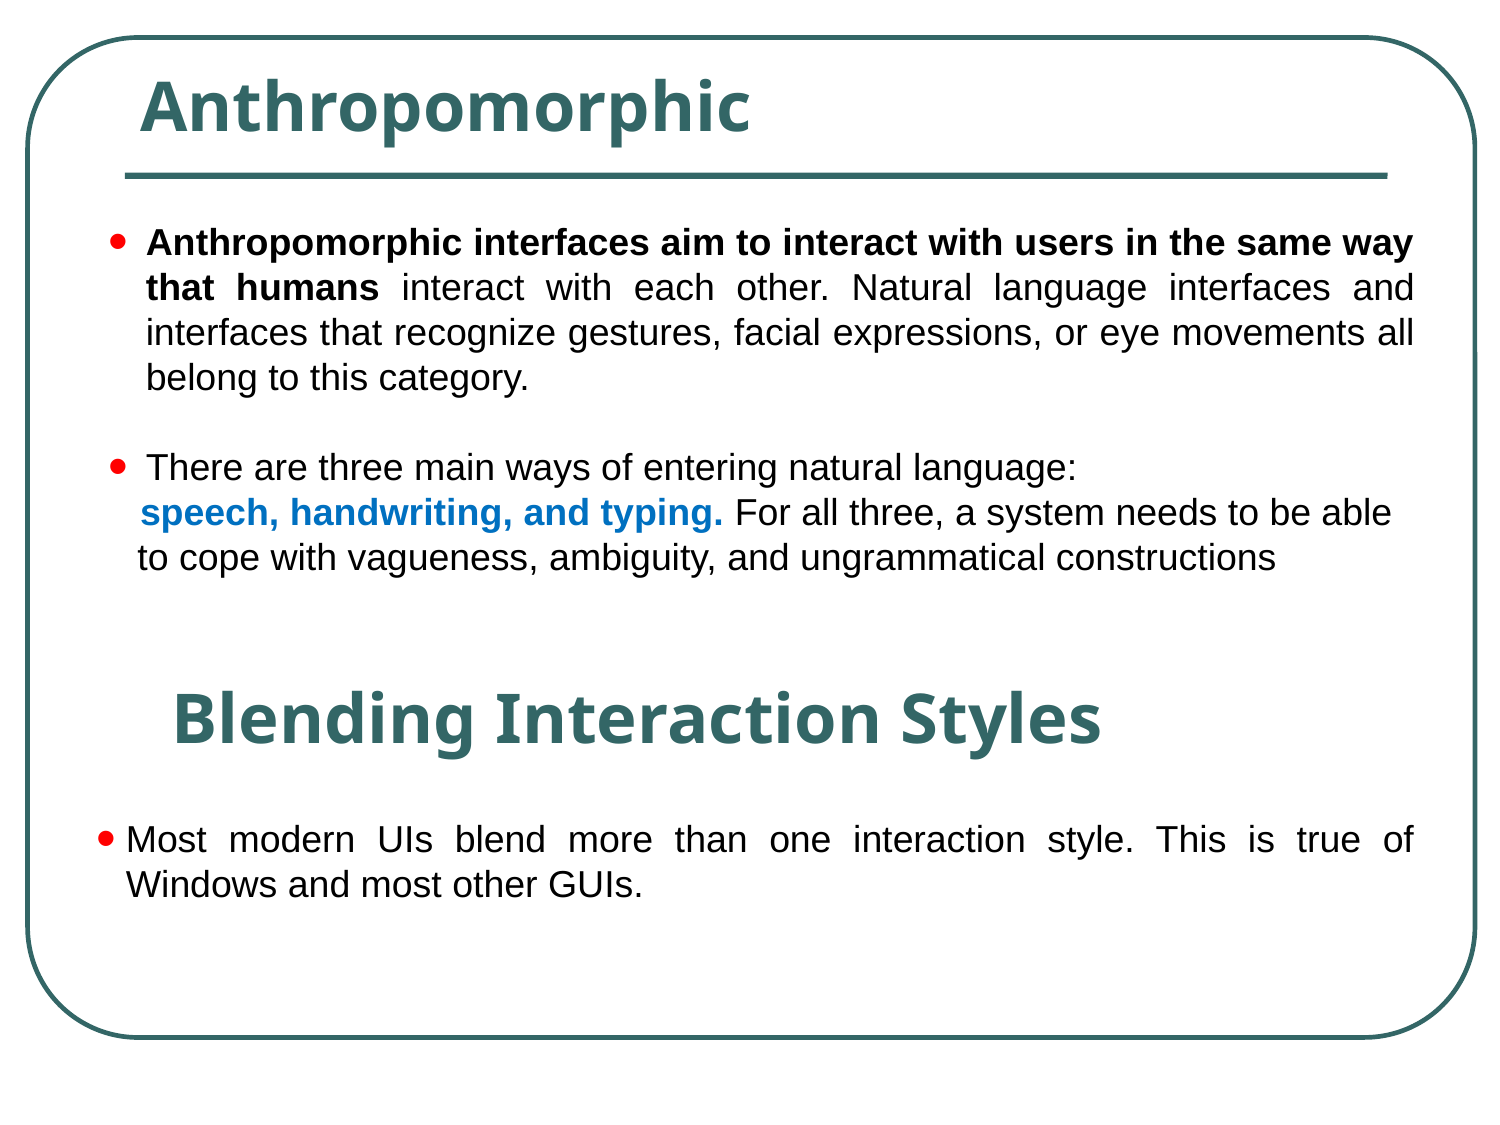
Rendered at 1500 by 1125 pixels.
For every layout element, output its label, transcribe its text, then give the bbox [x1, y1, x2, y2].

text_box Blending Interaction Styles [156, 667, 1119, 766]
text_box Anthropomorphic interfaces aim to interact with users in the same way that humans interact with each other. Natural language interfaces and interfaces that recognize gestures, facial expressions, or eye movements all belong to this category. There are three main ways of entering natural language: speech, handwriting, and typing. For all three, a system needs to be able to cope with vagueness, ambiguity, and ungrammatical constructions [93, 210, 1430, 586]
title Anthropomorphic [124, 11, 1388, 153]
text_box Most modern UIs blend more than one interaction style. This is true of Windows and most other GUIs. [81, 807, 1430, 913]
